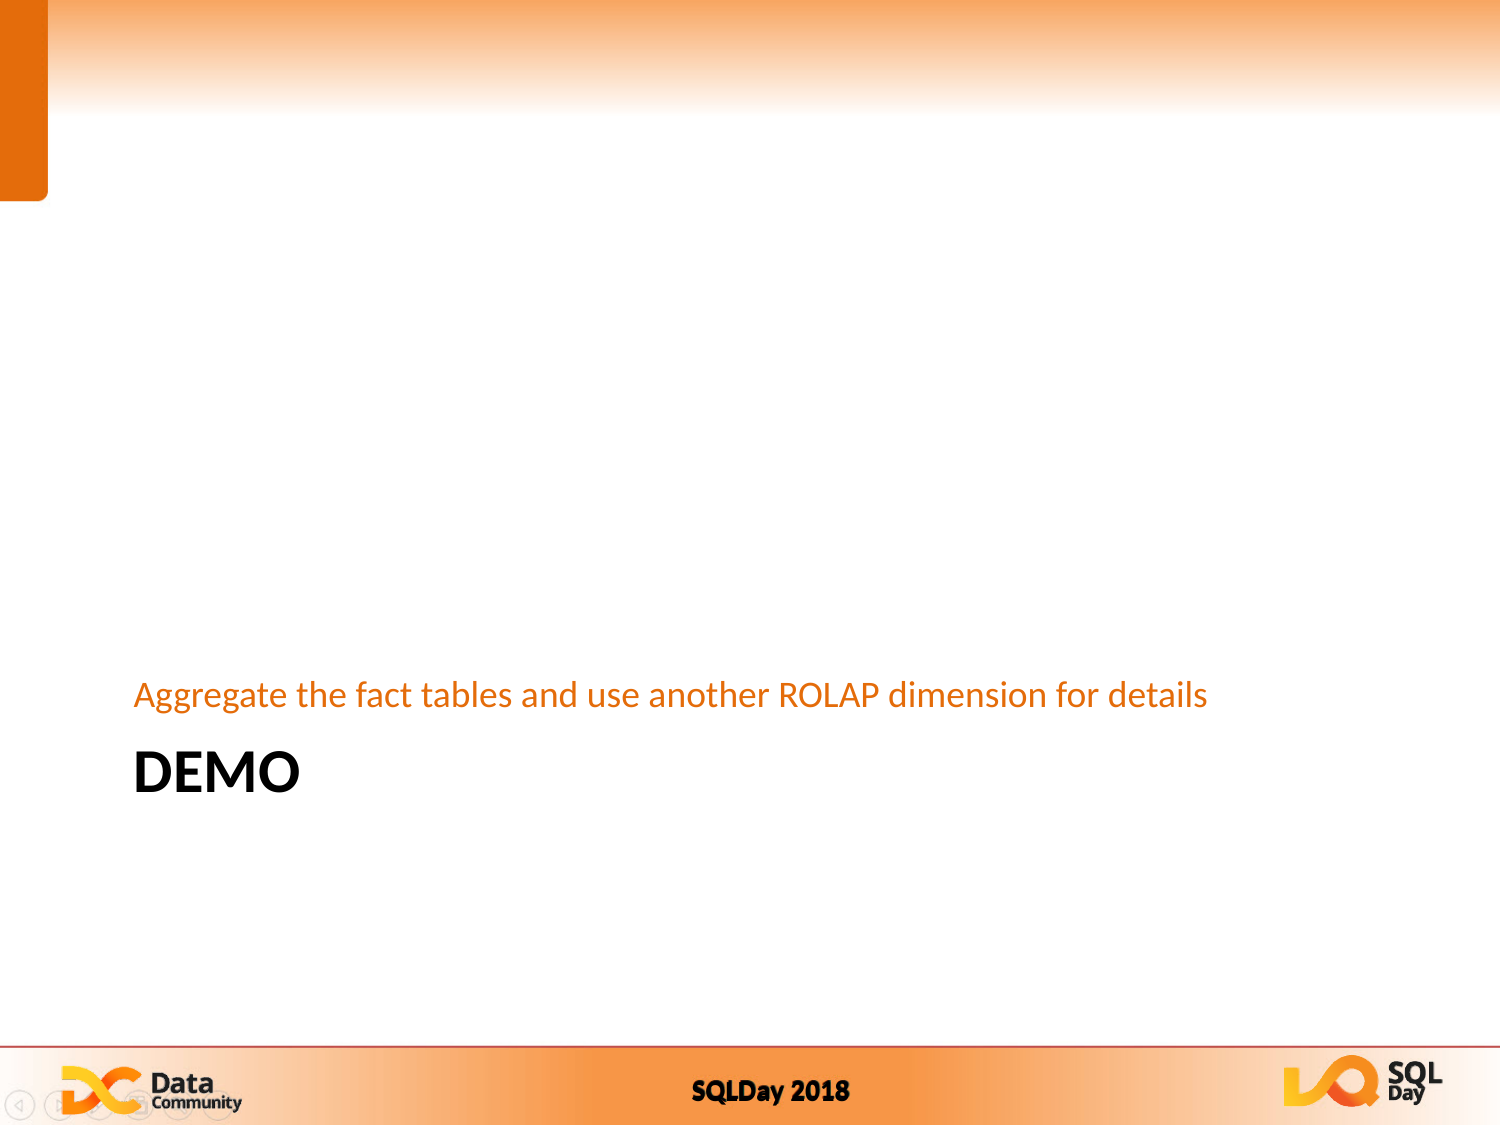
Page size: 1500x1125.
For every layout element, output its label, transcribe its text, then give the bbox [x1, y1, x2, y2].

list Aggregate the fact tables and use another ROLAP dimension for details [118, 476, 1394, 723]
picture [0, 0, 1500, 1125]
title DEMO [118, 723, 1394, 947]
